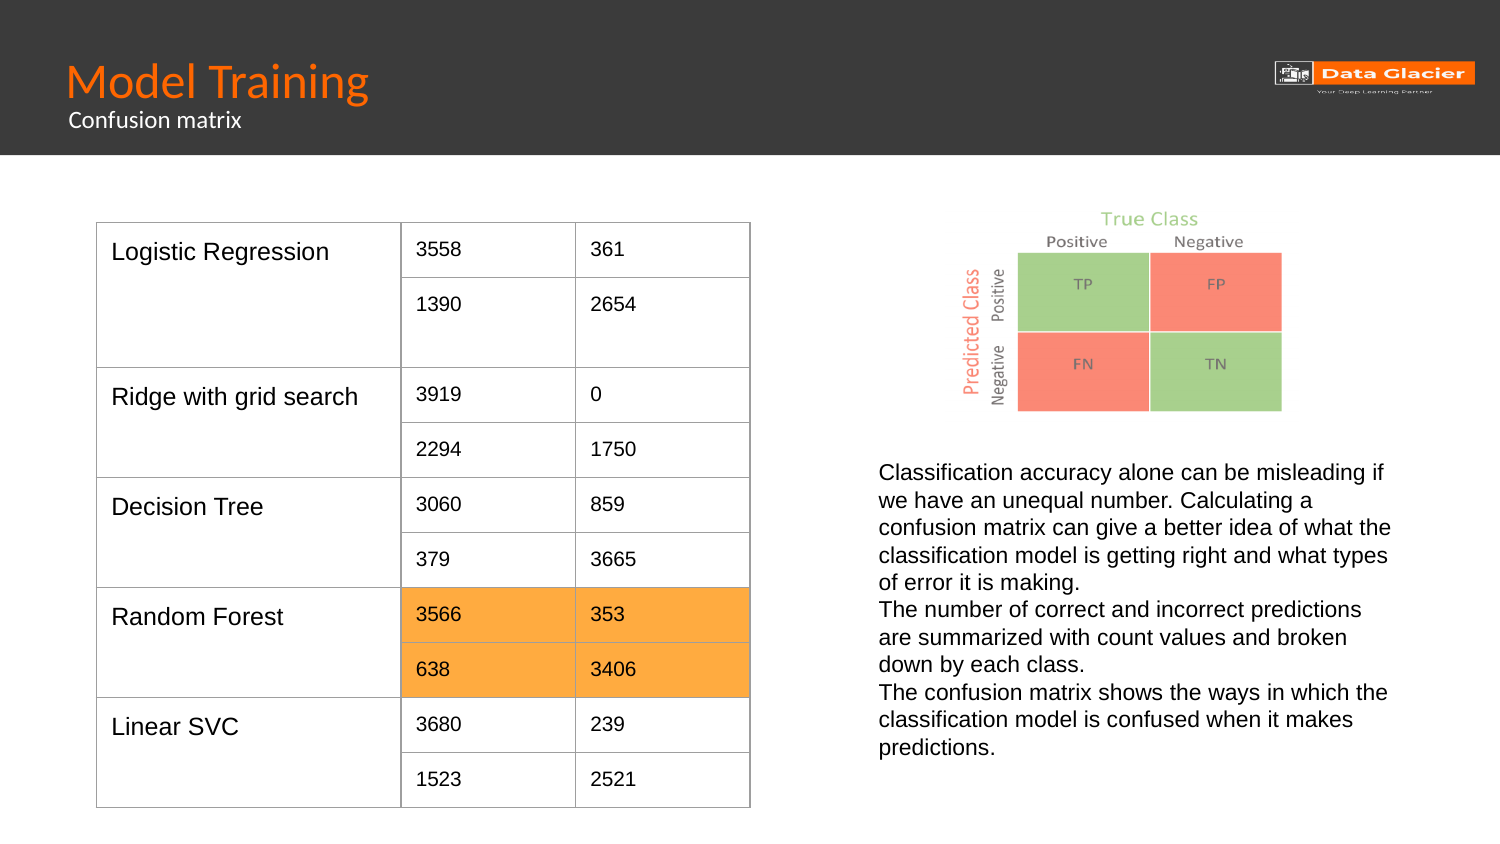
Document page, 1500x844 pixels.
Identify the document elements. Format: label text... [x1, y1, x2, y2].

table_cell 3566 [402, 591, 575, 642]
table_header Logistic Regression [97, 223, 400, 367]
table_cell 239 [576, 698, 749, 752]
table_cell Linear SVC [97, 698, 400, 807]
table_cell 2654 [576, 278, 749, 367]
table_cell 3665 [739, 533, 749, 587]
title [0, 0, 1500, 156]
table_header 3558 [402, 223, 575, 277]
table_cell 3680 [402, 698, 575, 752]
table_header 361 [576, 223, 749, 277]
picture [1272, 16, 1477, 139]
table_cell Ridge with grid search [97, 368, 400, 477]
table_cell 0 [576, 368, 749, 422]
table_cell 3406 [576, 643, 749, 697]
table_cell Decision Tree [97, 478, 400, 524]
table_cell 353 [576, 588, 749, 642]
text_box Confusion matrix [57, 97, 541, 140]
table_cell 1750 [576, 423, 749, 477]
table_cell 3919 [402, 368, 575, 422]
text_box Classification accuracy alone can be misleading if we have an unequal number. Calculating a confusion matrix can give a better idea of what the classification model is getting right and what types of error it is making. The number of correct and incorrect predictions are summarized with count values and broken down by each class. The confusion matrix shows the ways in which the classification model is confused when it makes predictions. [863, 442, 1416, 775]
table_cell Random Forest [97, 591, 400, 697]
table_cell 3060 [402, 478, 575, 524]
text_box Model Training [54, 42, 767, 114]
text_box [62, 524, 739, 591]
table_cell 638 [402, 643, 575, 697]
table_cell 859 [576, 478, 749, 532]
table_cell 2521 [576, 753, 749, 807]
table_cell 2294 [402, 423, 575, 477]
table_cell 1390 [402, 278, 575, 367]
picture [944, 201, 1299, 423]
table_cell 1523 [402, 753, 575, 807]
